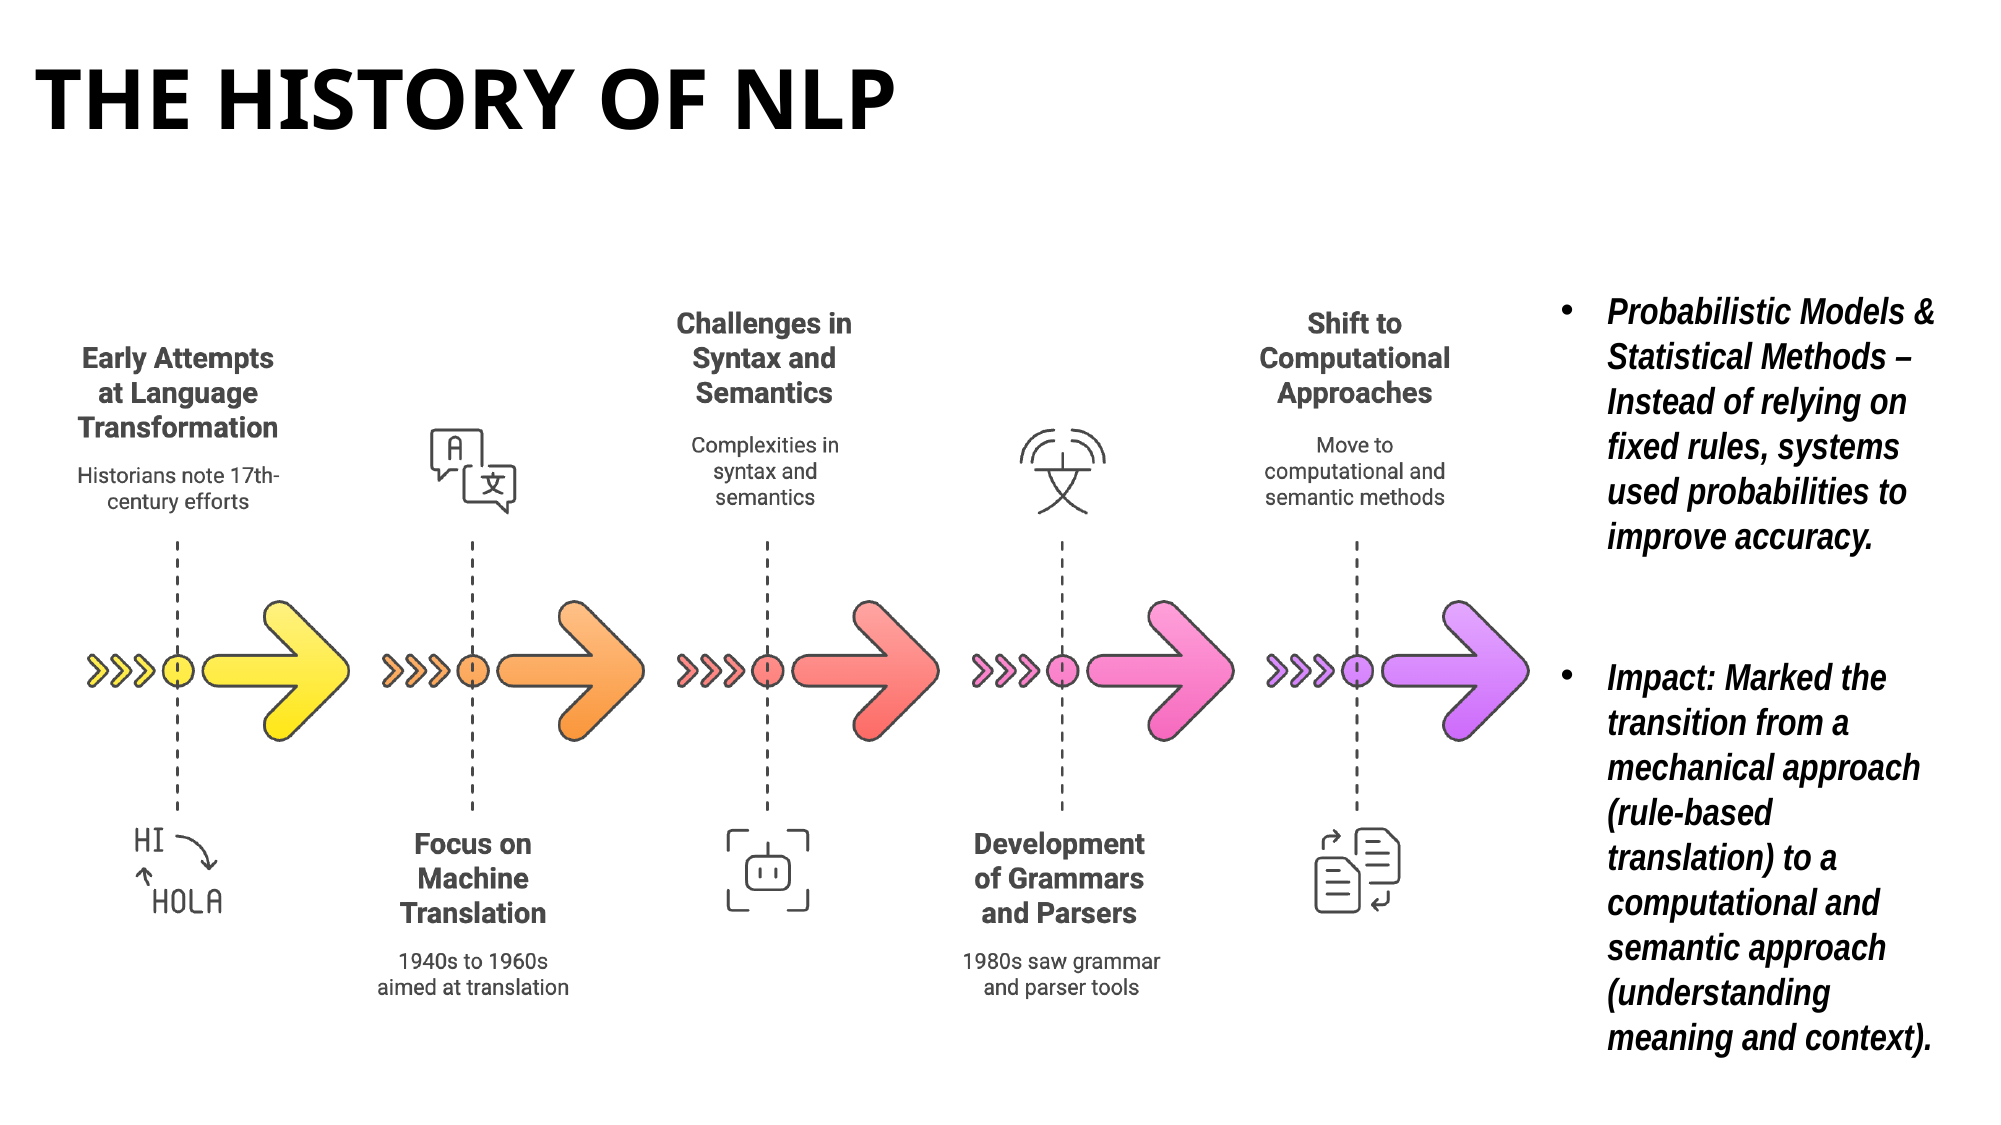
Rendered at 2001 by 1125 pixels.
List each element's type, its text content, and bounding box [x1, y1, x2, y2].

text_box THE HISTORY OF NLP [19, 38, 1024, 154]
text_box [1555, 156, 2000, 1125]
picture [0, 241, 1960, 1123]
